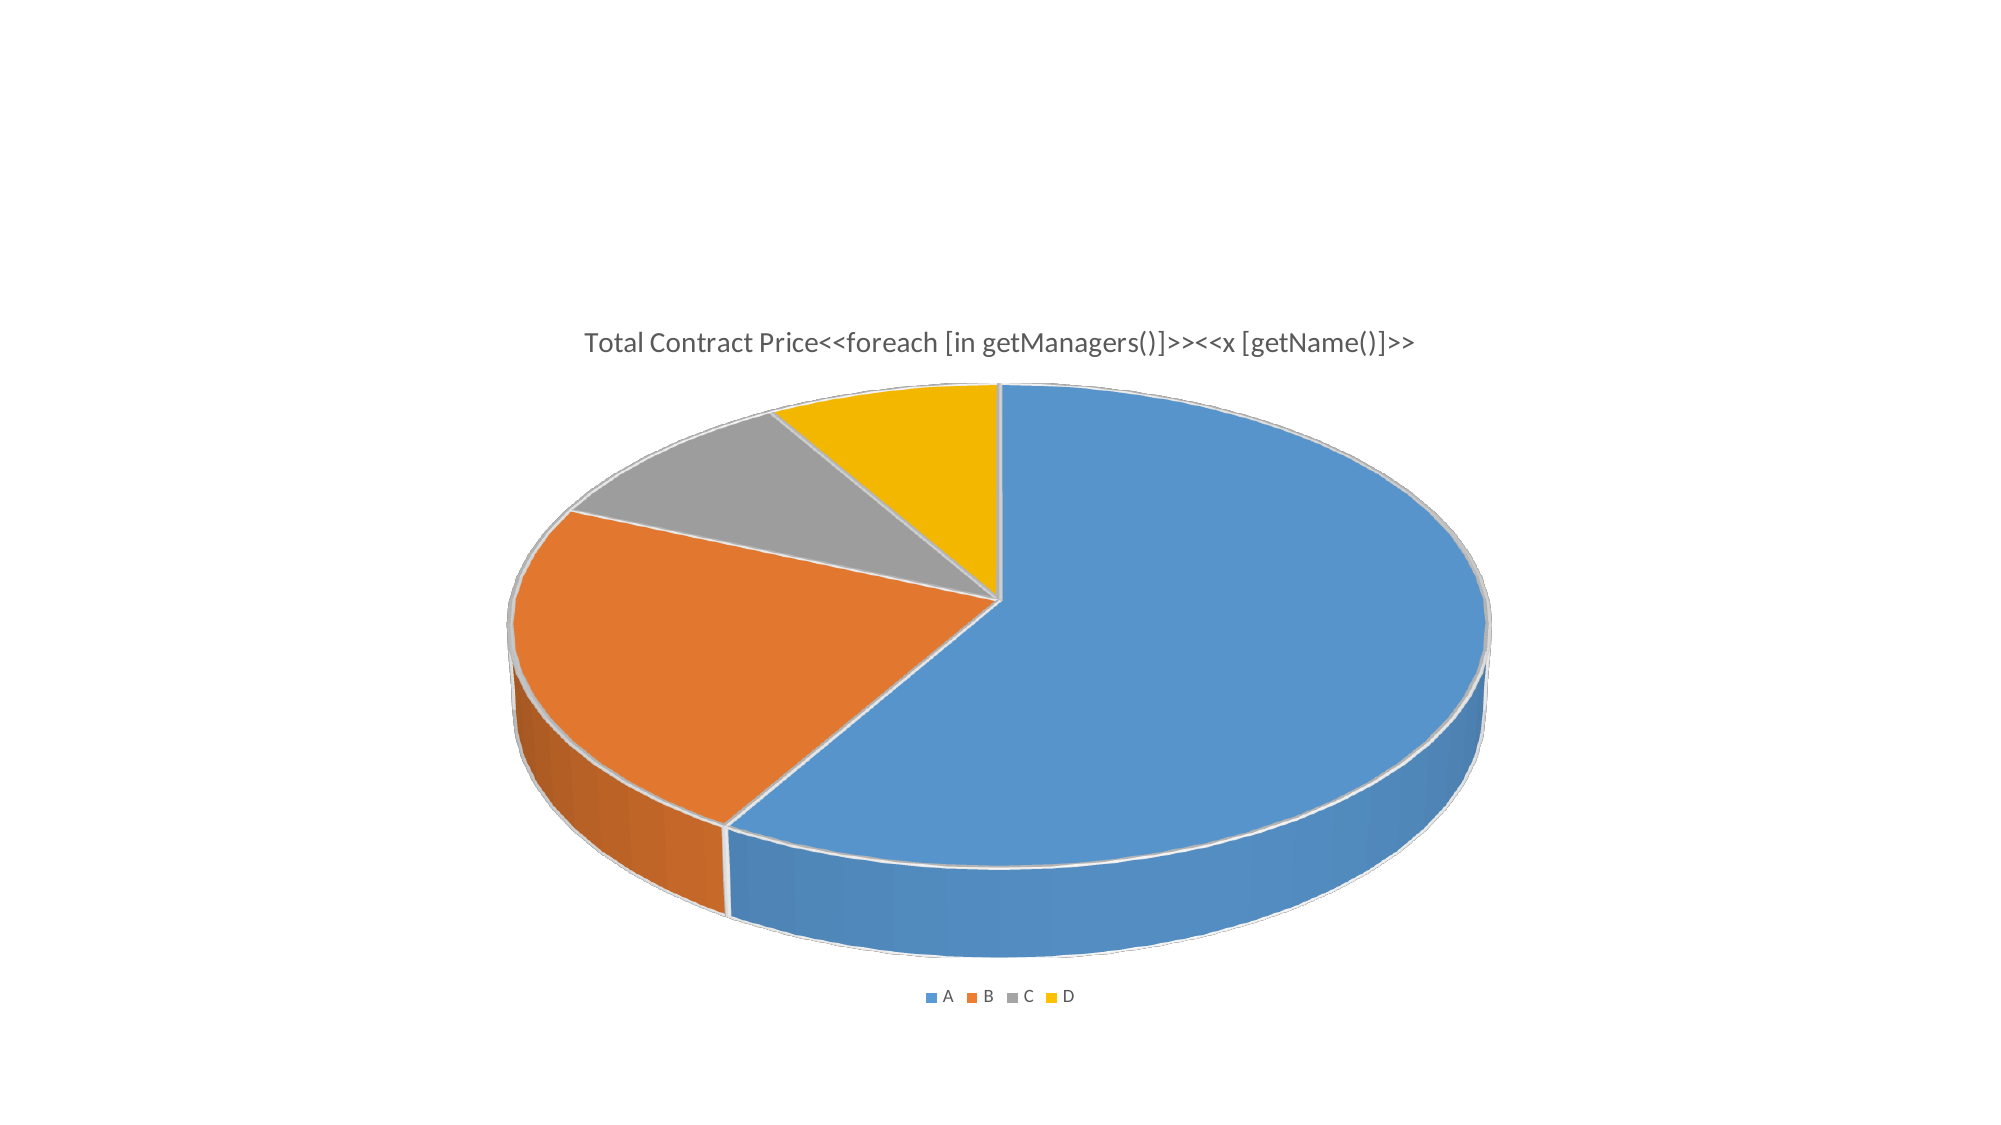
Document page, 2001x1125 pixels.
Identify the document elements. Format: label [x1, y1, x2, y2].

chart [137, 299, 1863, 1014]
